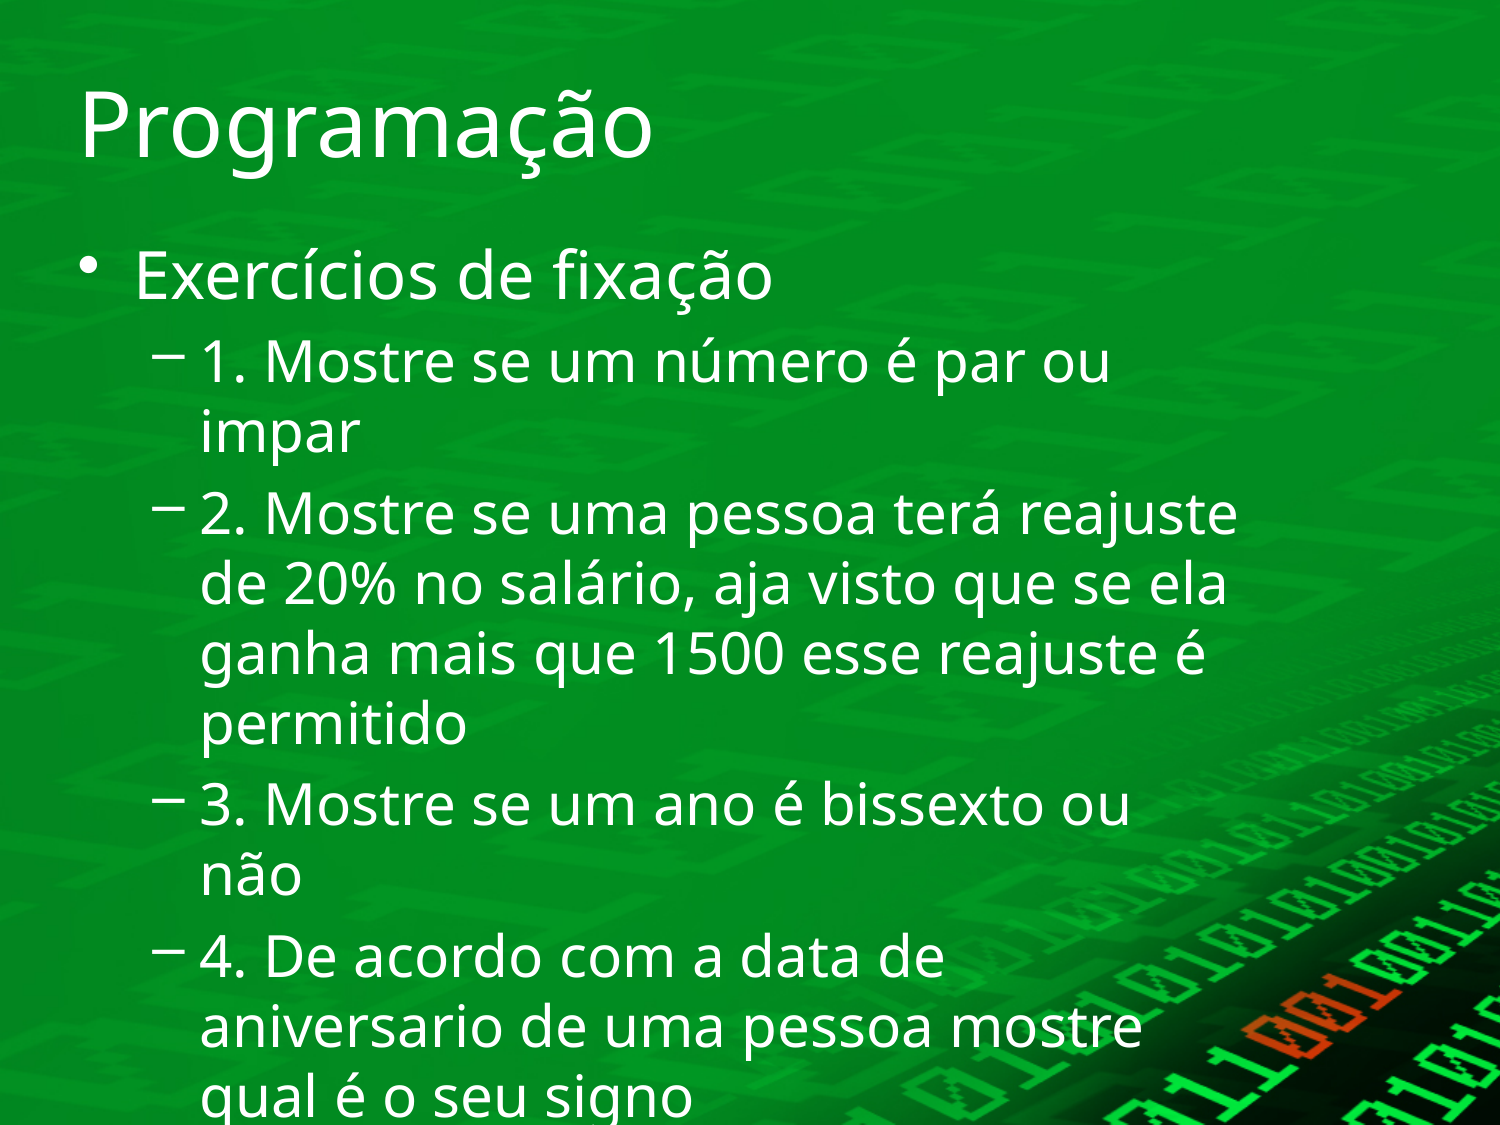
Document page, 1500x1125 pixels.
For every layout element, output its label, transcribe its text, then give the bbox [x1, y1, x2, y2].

list Exercícios de fixação 1. Mostre se um número é par ou impar 2. Mostre se uma pessoa terá reajuste de 20% no salário, aja visto que se ela ganha mais que 1500 esse reajuste é permitido 3. Mostre se um ano é bissexto ou não 4. De acordo com a data de aniversario de uma pessoa mostre qual é o seu signo [62, 224, 1263, 975]
title Programação [62, 62, 1263, 180]
picture [0, 0, 1500, 1125]
